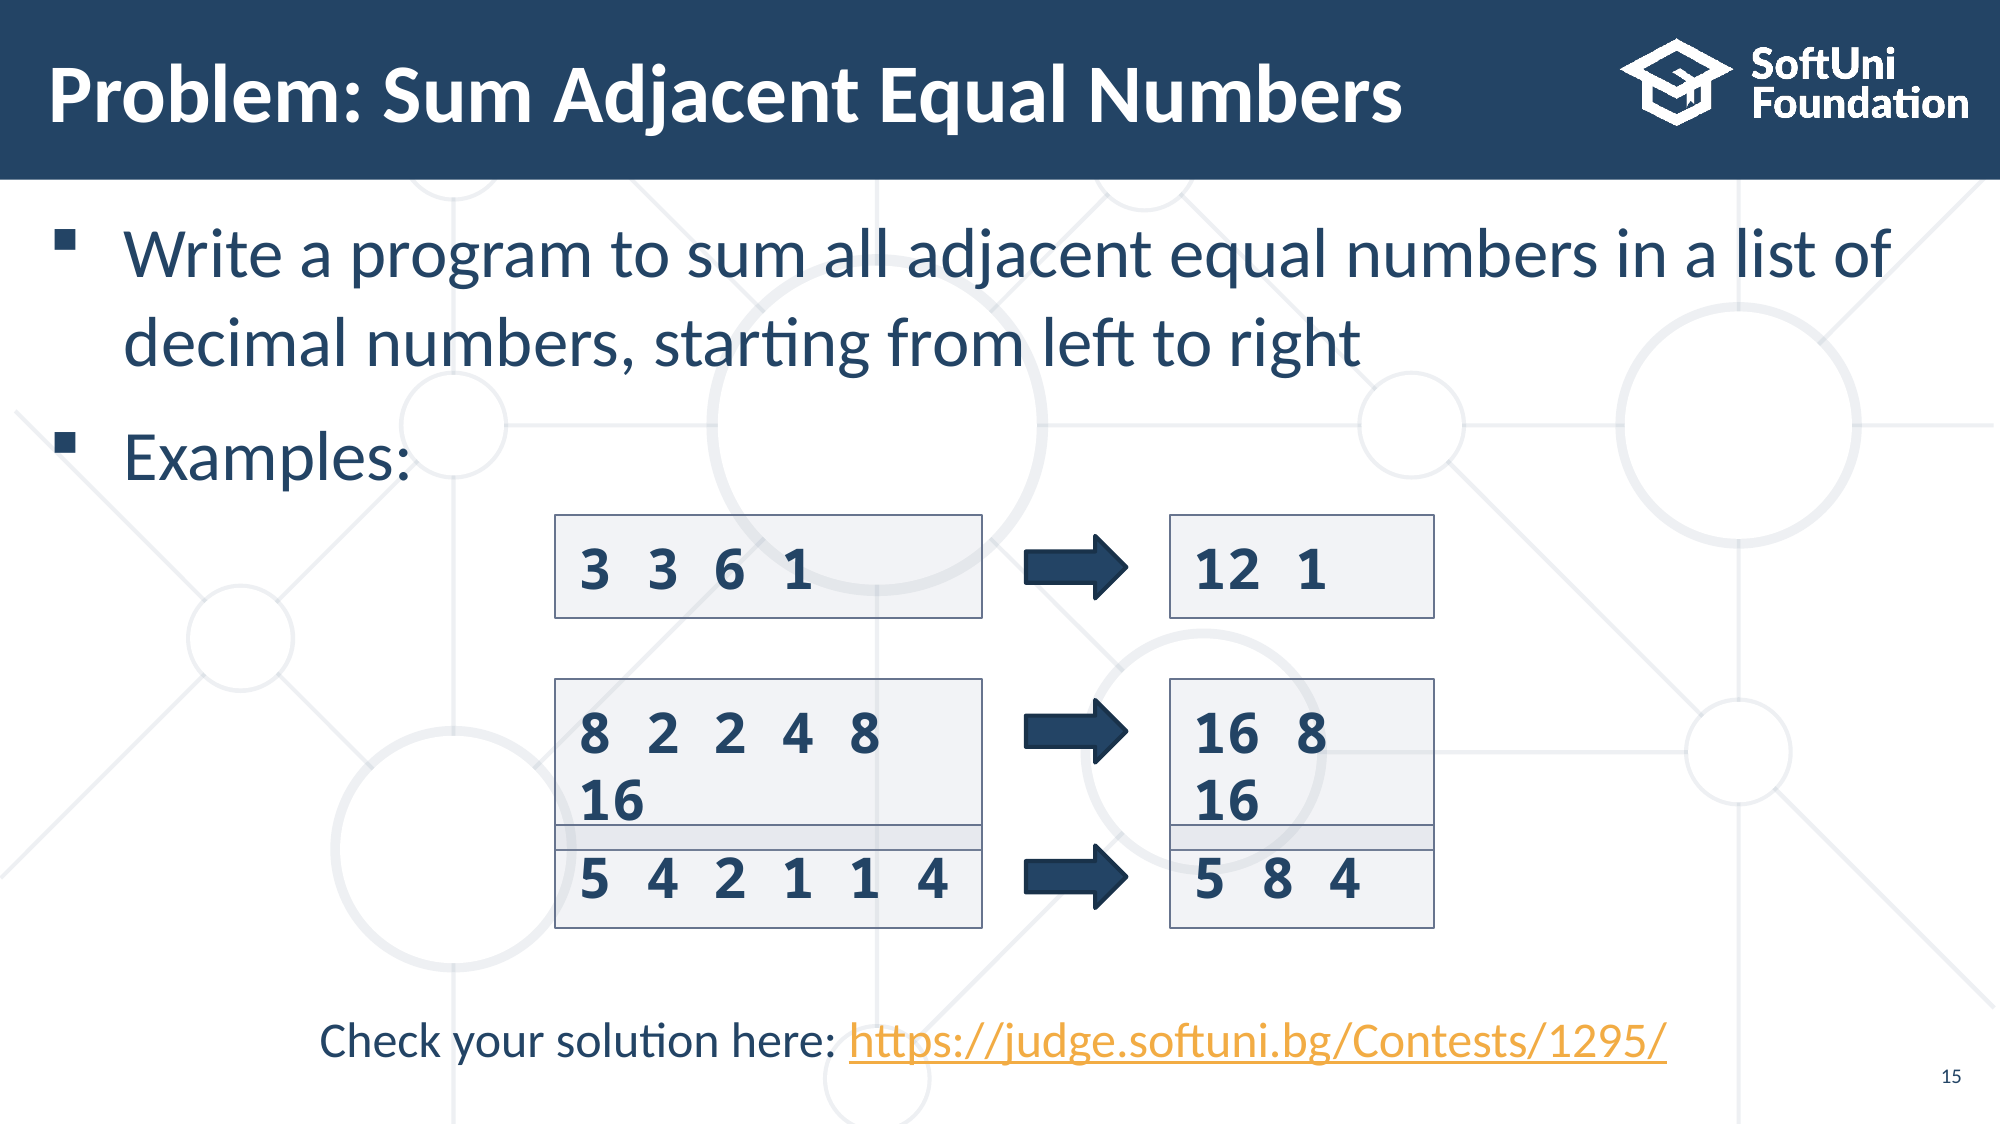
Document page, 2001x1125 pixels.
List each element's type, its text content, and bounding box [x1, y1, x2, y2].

text_box [1023, 698, 1129, 765]
text_box 12 1 [1170, 515, 1435, 619]
picture [1619, 38, 1968, 126]
title Problem: Sum Adjacent Equal Numbers [31, 16, 1591, 162]
text_box [1023, 843, 1129, 910]
text_box 5 8 4 [1170, 824, 1435, 928]
text_box 3 3 6 1 [554, 515, 983, 619]
text_box 16 8 16 [1170, 679, 1435, 824]
text_box [1023, 533, 1129, 601]
slide_number 15 [1897, 1049, 1968, 1101]
text_box 5 4 2 1 1 4 [554, 824, 983, 928]
text_box Check your solution here: https://judge.softuni.bg/Contests/1295/ [124, 999, 1863, 1075]
list Write a program to sum all adjacent equal numbers in a list of decimal numbers, starting from left to right Examples: [31, 196, 1970, 989]
text_box 8 2 2 4 8 16 [554, 679, 983, 824]
